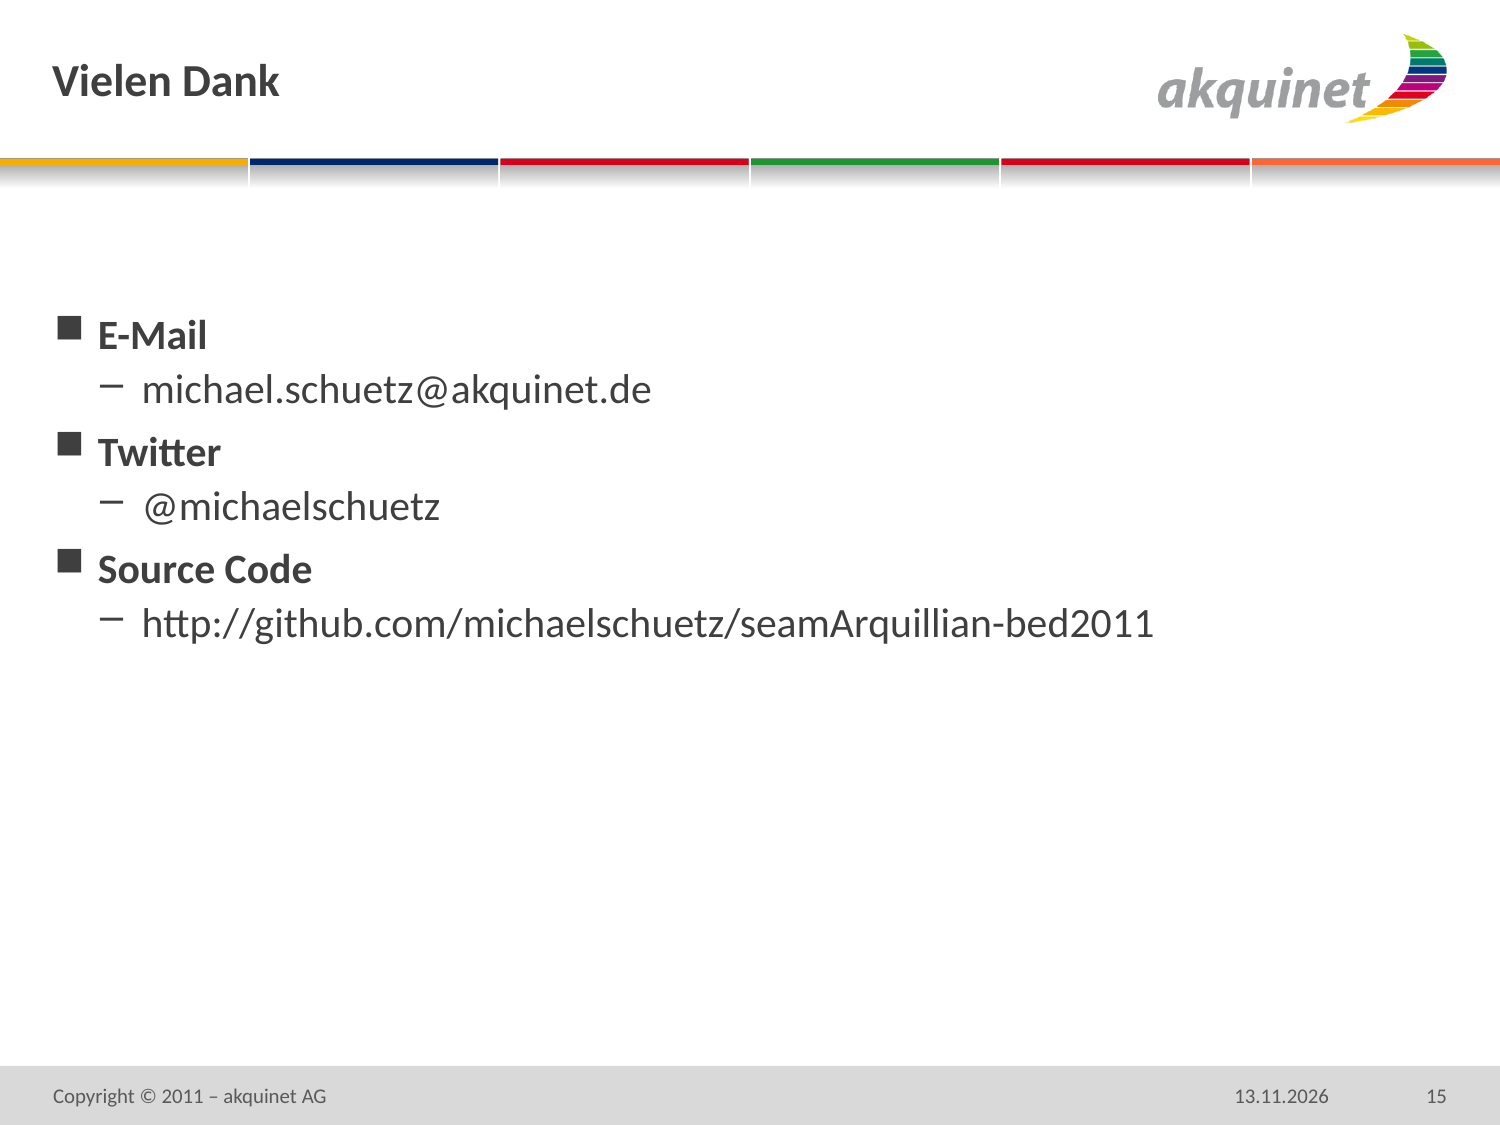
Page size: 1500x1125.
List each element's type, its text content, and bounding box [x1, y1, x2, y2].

list E-Mail michael.schuetz@akquinet.de Twitter @michaelschuetz Source Code http://github.com/michaelschuetz/seamArquillian-bed2011 [53, 208, 1447, 1047]
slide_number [1234, 1082, 1385, 1109]
footer Copyright © 2011 – akquinet AG [52, 1082, 1188, 1109]
slide_number 15 [1387, 1082, 1448, 1109]
title Vielen Dank [52, 20, 1118, 141]
picture [1157, 33, 1447, 123]
